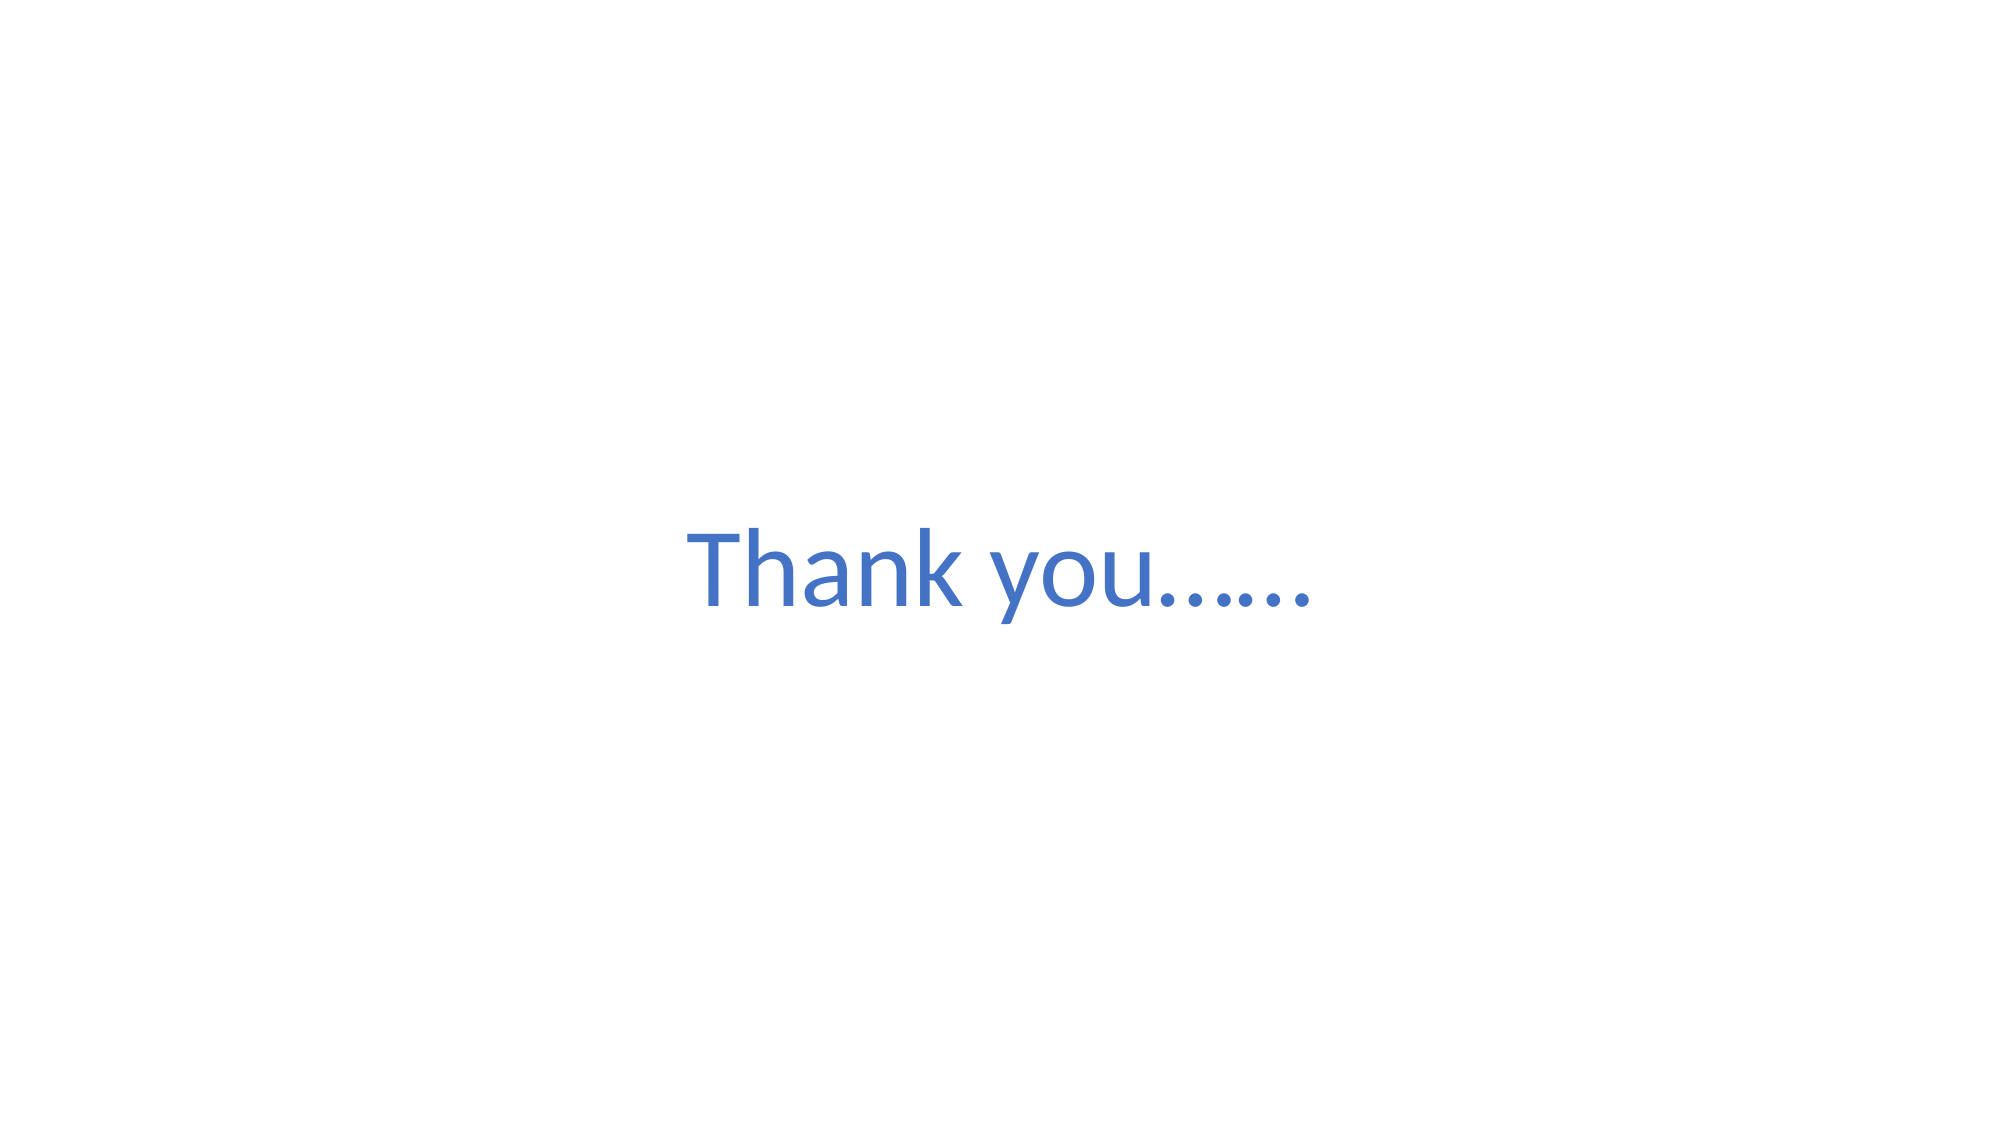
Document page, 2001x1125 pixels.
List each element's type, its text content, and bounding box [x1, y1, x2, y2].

text_box Thank you…… [671, 486, 1329, 637]
